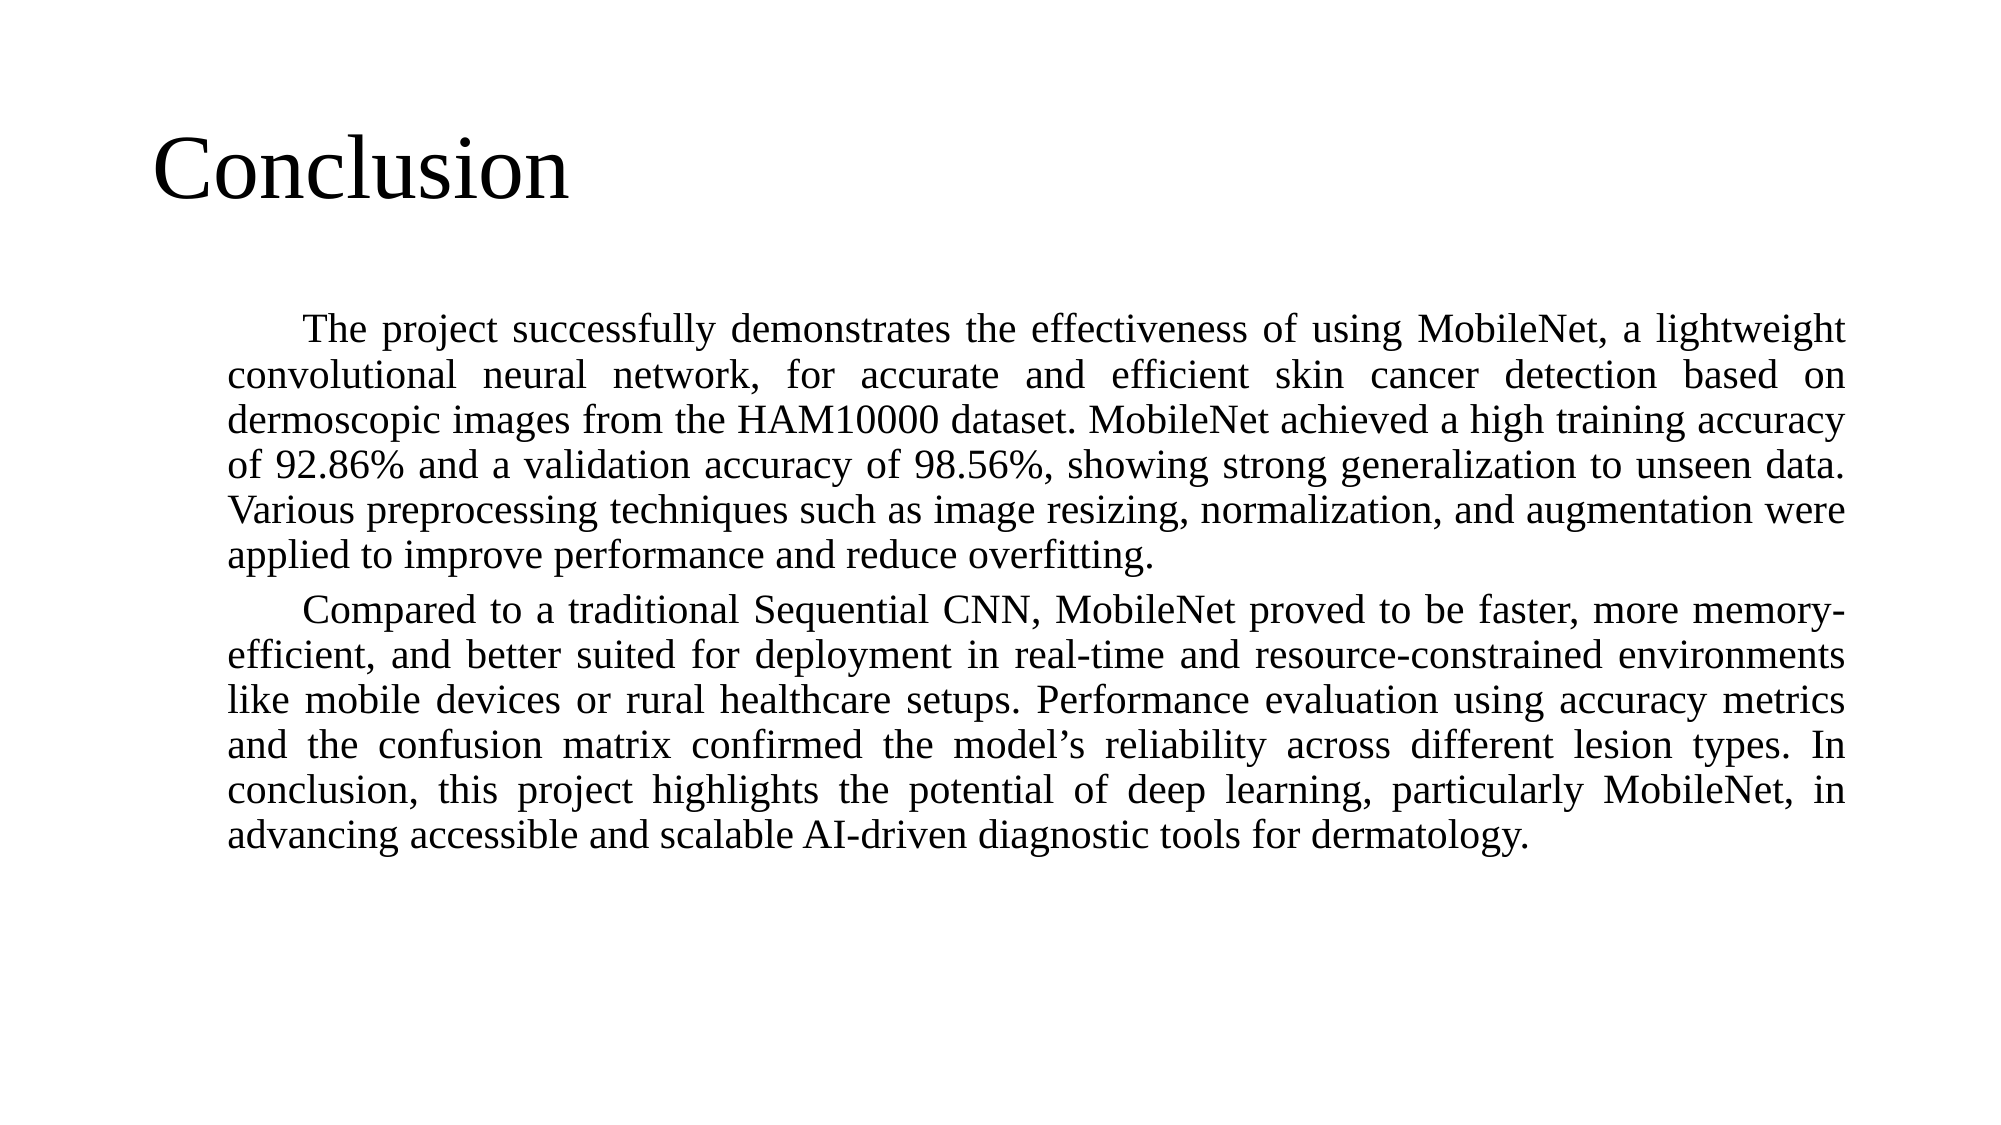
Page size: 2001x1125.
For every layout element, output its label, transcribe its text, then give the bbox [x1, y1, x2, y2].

list The project successfully demonstrates the effectiveness of using MobileNet, a lightweight convolutional neural network, for accurate and efficient skin cancer detection based on dermoscopic images from the HAM10000 dataset. MobileNet achieved a high training accuracy of 92.86% and a validation accuracy of 98.56%, showing strong generalization to unseen data. Various preprocessing techniques such as image resizing, normalization, and augmentation were applied to improve performance and reduce overfitting. Compared to a traditional Sequential CNN, MobileNet proved to be faster, more memory-efficient, and better suited for deployment in real-time and resource-constrained environments like mobile devices or rural healthcare setups. Performance evaluation using accuracy metrics and the confusion matrix confirmed the model’s reliability across different lesion types. In conclusion, this project highlights the potential of deep learning, particularly MobileNet, in advancing accessible and scalable AI-driven diagnostic tools for dermatology. [137, 299, 1863, 1014]
title Conclusion [137, 59, 1863, 278]
